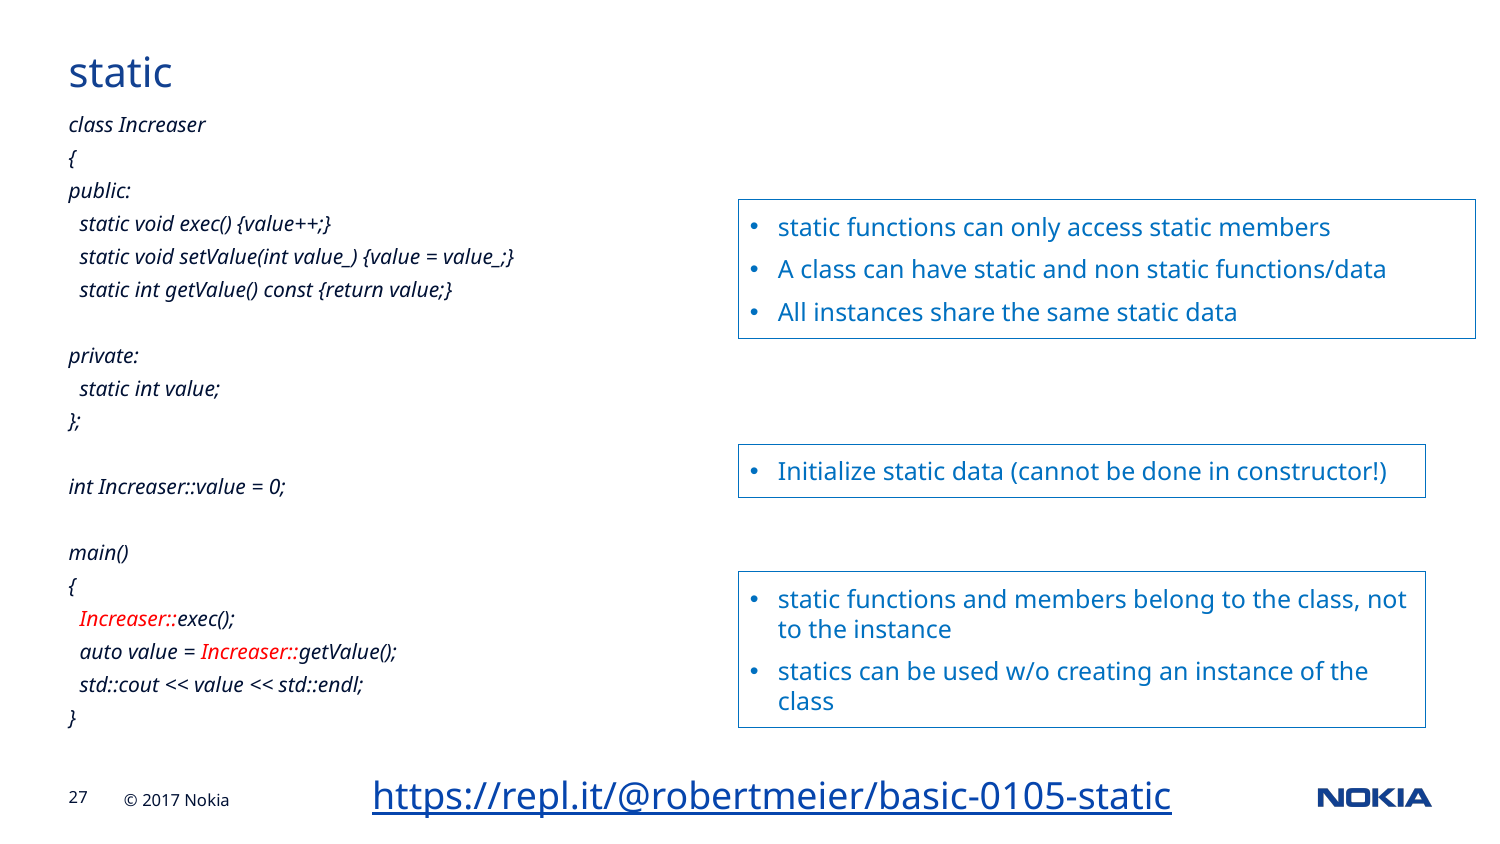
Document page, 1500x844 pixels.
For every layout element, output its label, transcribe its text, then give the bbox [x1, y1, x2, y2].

list static [68, 46, 1432, 97]
text_box static functions can only access static members A class can have static and non static functions/data All instances share the same static data [738, 199, 1476, 339]
text_box static functions and members belong to the class, not to the instance statics can be used w/o creating an instance of the class [738, 571, 1426, 728]
text_box Initialize static data (cannot be done in constructor!) [738, 444, 1426, 498]
text_box https://repl.it/@robertmeier/basic-0105-static [357, 764, 1188, 844]
picture [1292, 762, 1458, 833]
list class Increaser { public: static void exec() {value++;} static void setValue(int value_) {value = value_;} static int getValue() const {return value;} private: static int value; }; int Increaser::value = 0; main() { Increaser::exec(); auto value = Increaser::getValue(); std::cout << value << std::endl; } [68, 112, 809, 736]
